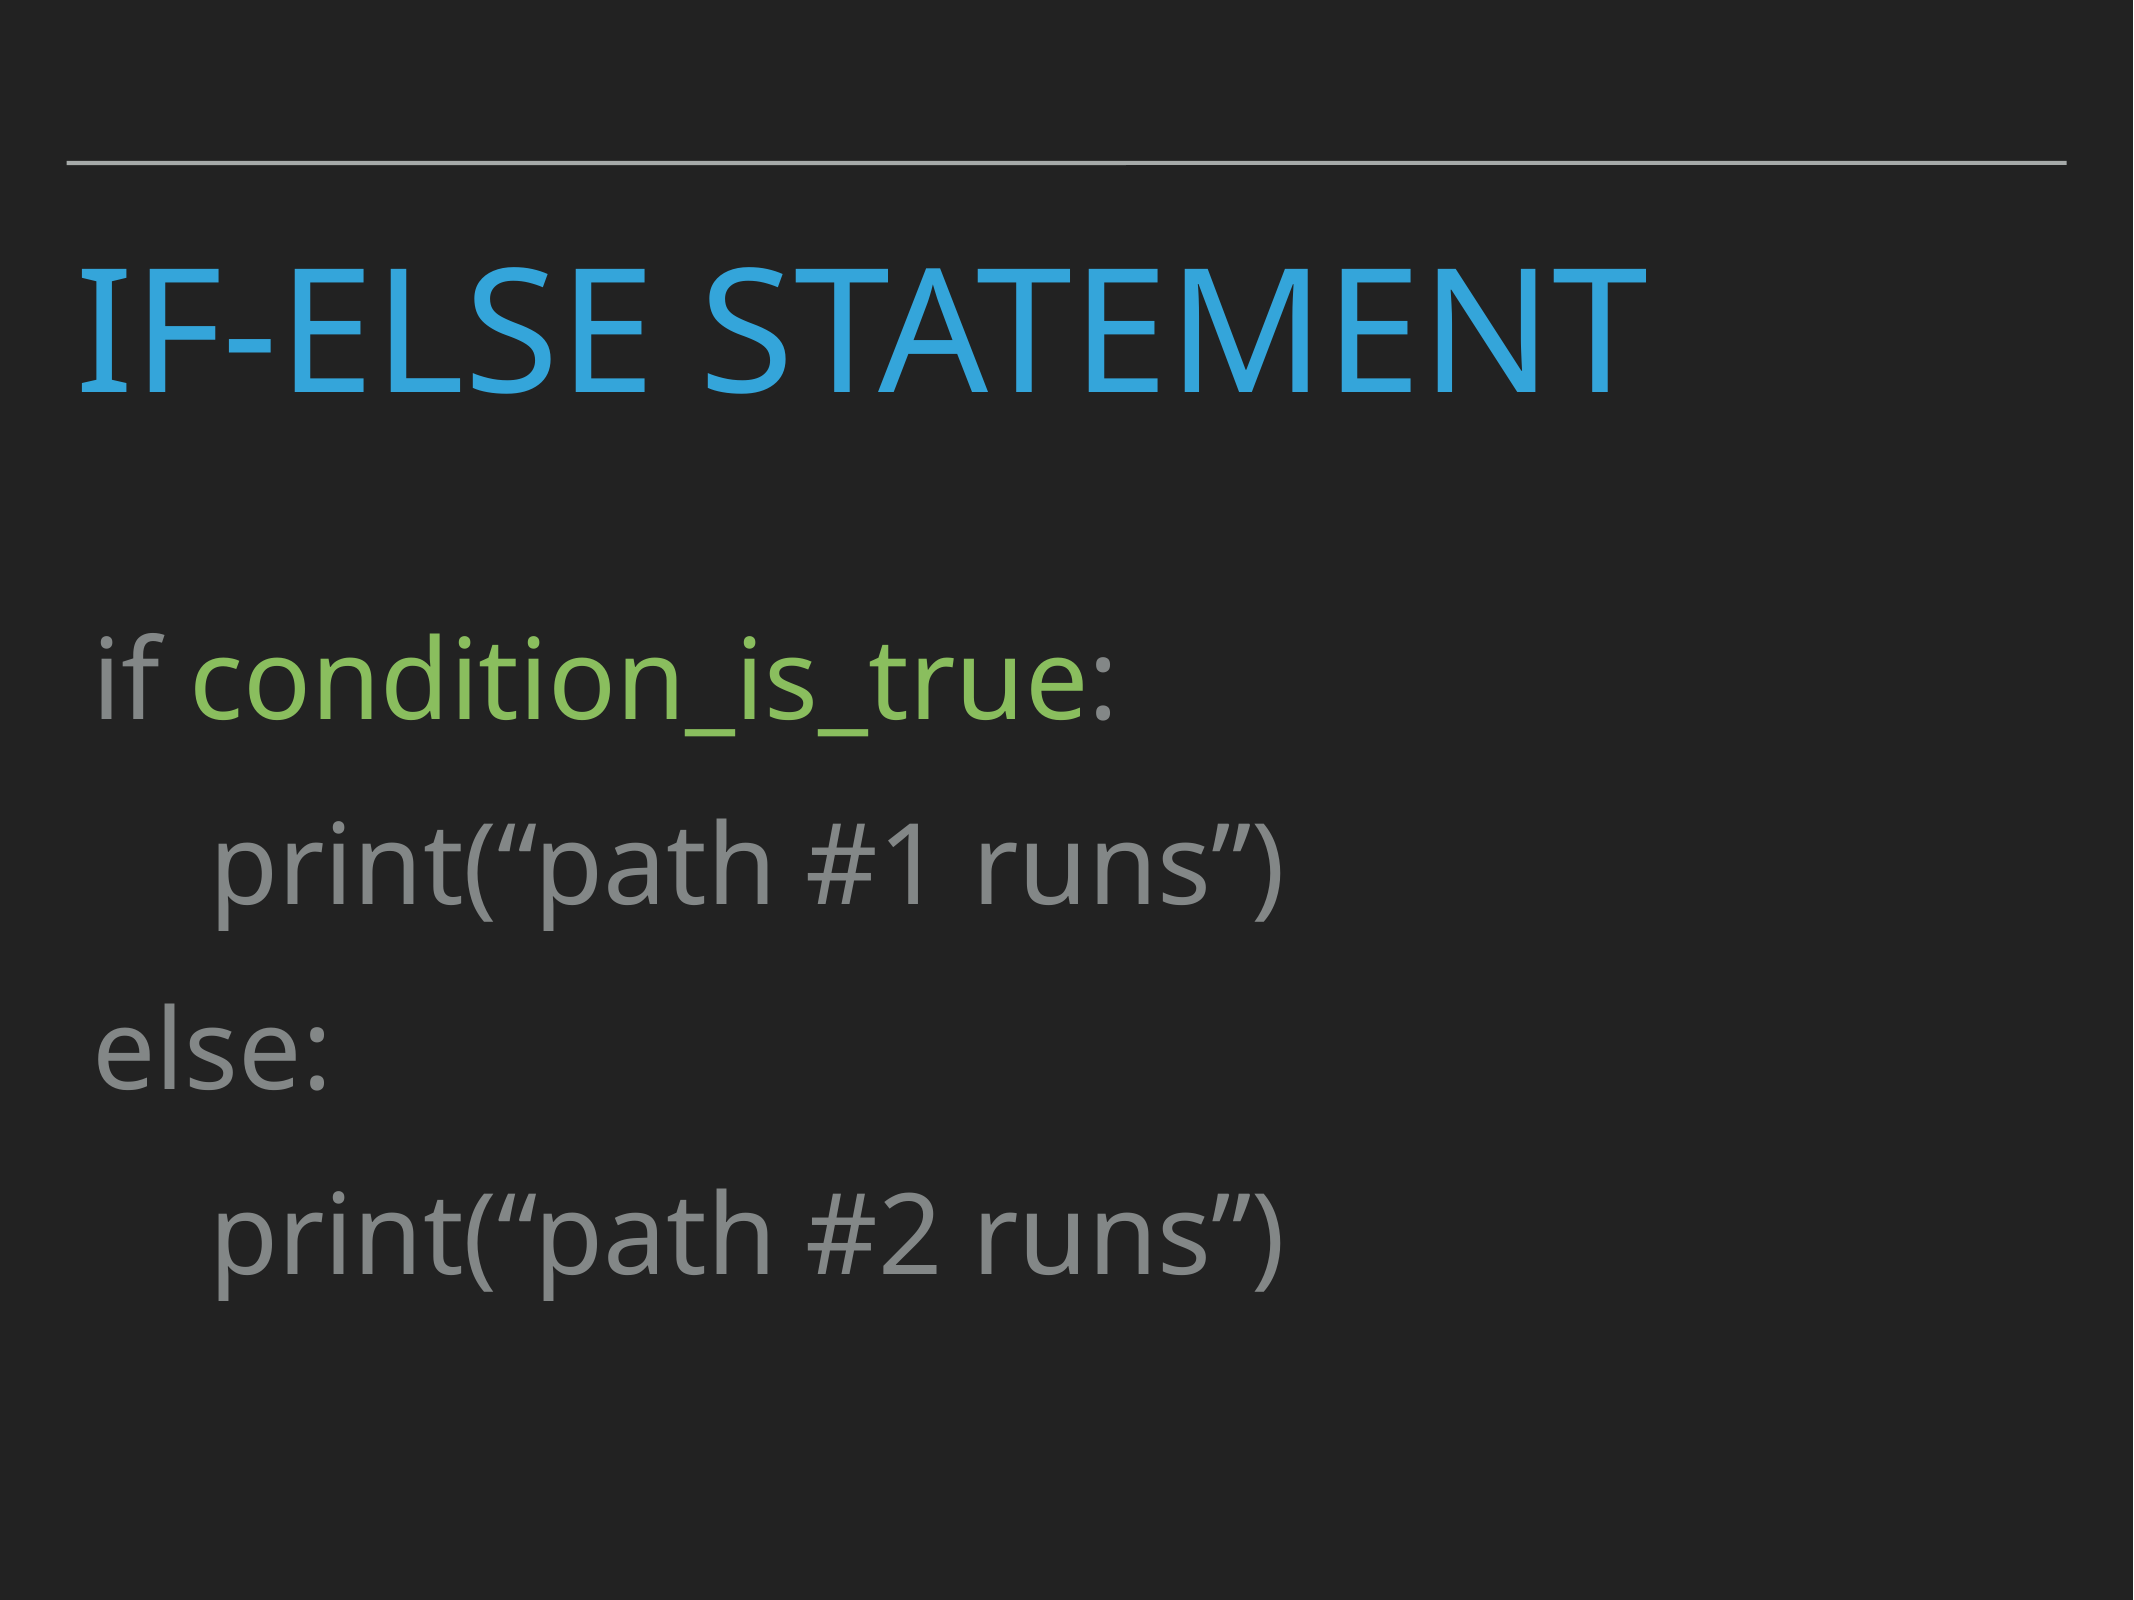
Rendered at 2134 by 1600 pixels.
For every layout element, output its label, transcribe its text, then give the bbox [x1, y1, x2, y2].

title if-Else Statement [66, 251, 2068, 445]
text_box if condition_is_true: print(“path #1 runs”) else: print(“path #2 runs”) [83, 598, 1981, 1306]
